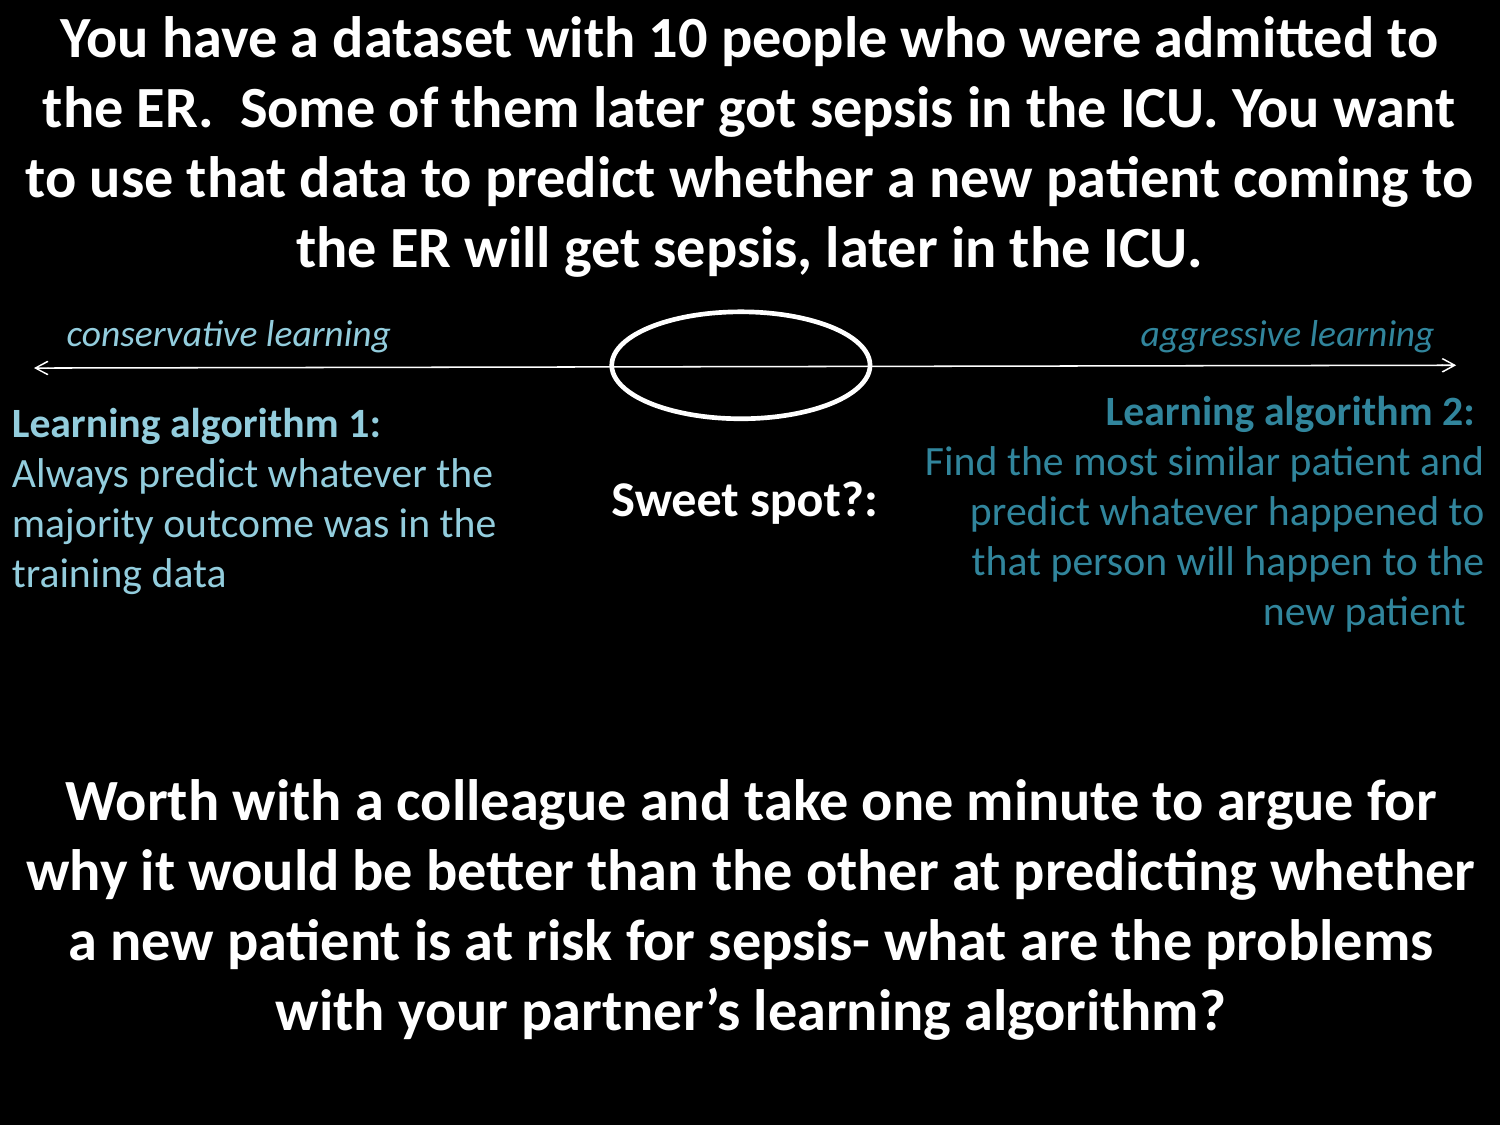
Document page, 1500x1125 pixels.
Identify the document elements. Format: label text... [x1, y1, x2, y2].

text_box You have a dataset with 10 people who were admitted to the ER. Some of them later got sepsis in the ICU. You want to use that data to predict whether a new patient coming to the ER will get sepsis, later in the ICU. [0, 0, 1500, 280]
text_box not very accurate on the training data will usually get a similar model every time [0, 665, 512, 981]
text_box aggressive learning [1125, 301, 1450, 362]
text_box perfectly accurate on the training data will get very different models depending on the training data [989, 665, 1500, 981]
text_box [33, 364, 1457, 369]
text_box Sweet spot?: good accuracy on training data similar answers for every training dataset [512, 376, 989, 686]
text_box Sweet spot?: good accuracy on training data similar answers for every training dataset [512, 280, 989, 363]
text_box conservative learning [51, 301, 407, 362]
text_box Learning algorithm 2: Find the most similar patient and predict whatever happened to that person will happen to the new patient [989, 376, 1500, 642]
text_box Worth with a colleague and take one minute to argue for why it would be better than the other at predicting whether a new patient is at risk for sepsis- what are the problems with your partner’s learning algorithm? [6, 686, 1496, 1118]
text_box Learning algorithm 1: Always predict whatever the majority outcome was in the training data [0, 388, 512, 604]
